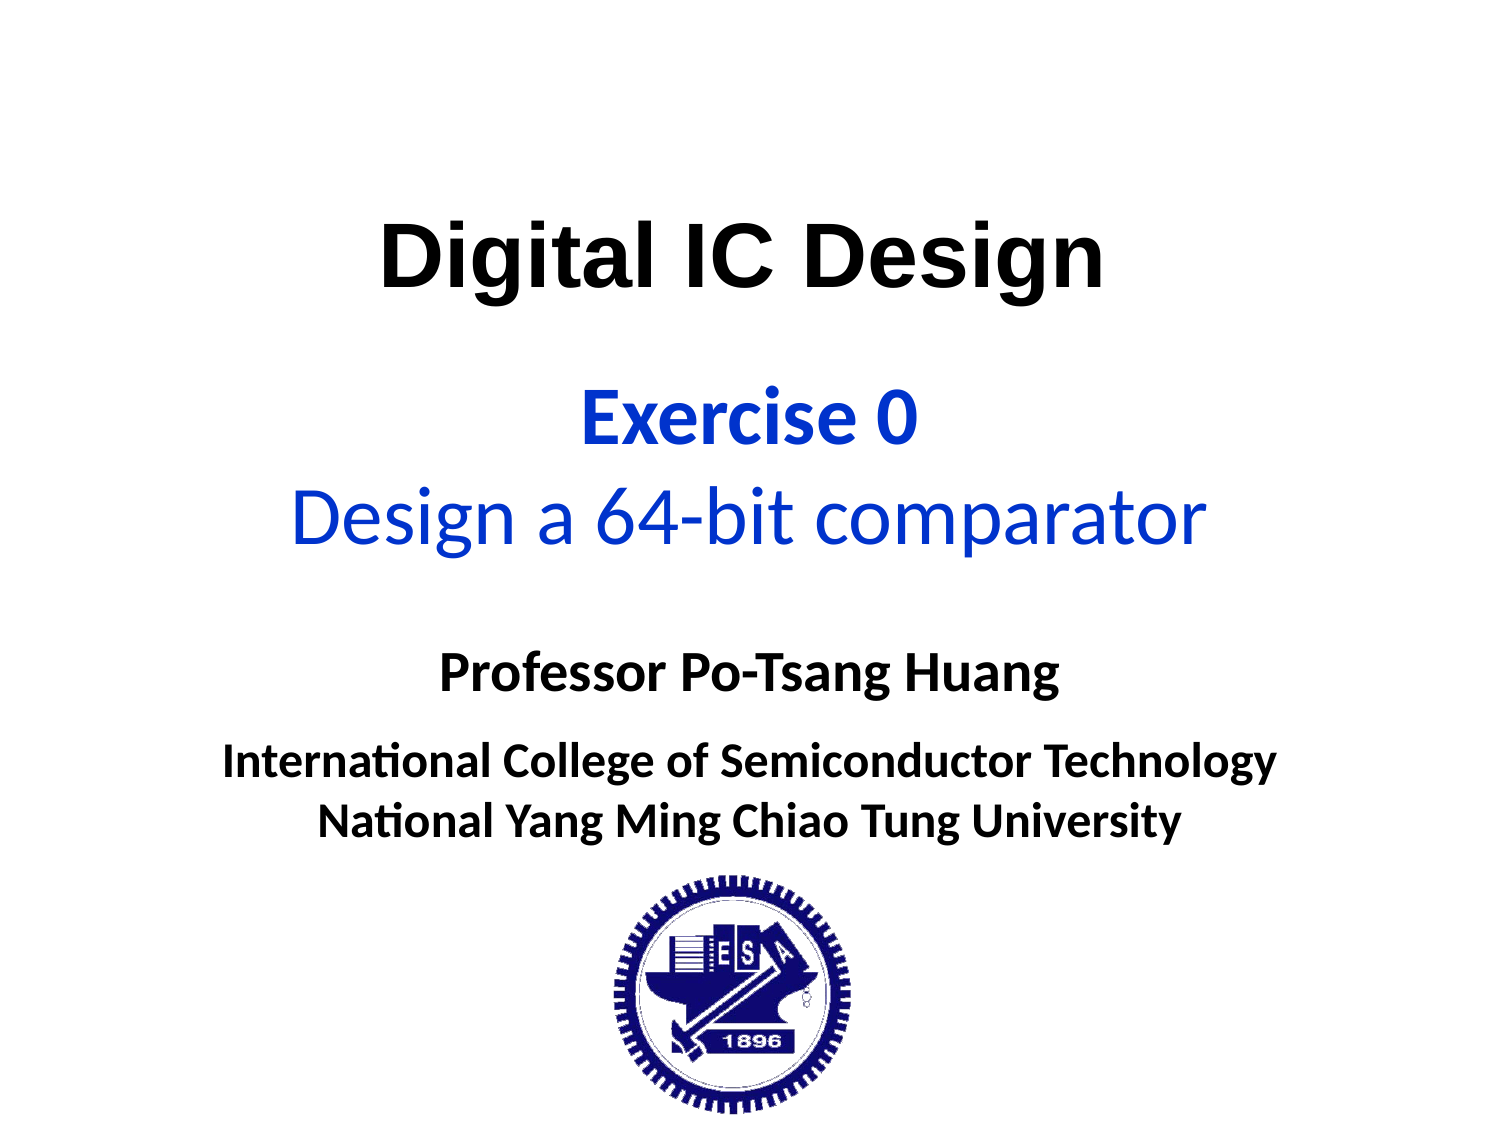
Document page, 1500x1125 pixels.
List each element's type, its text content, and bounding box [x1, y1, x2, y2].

picture [610, 871, 857, 1118]
text_box Digital IC Design [52, 188, 1433, 314]
text_box Exercise 0 Design a 64-bit comparator [100, 354, 1400, 569]
text_box Professor Po-Tsang Huang International College of Semiconductor Technology National Yang Ming Chiao Tung University [0, 625, 1500, 856]
